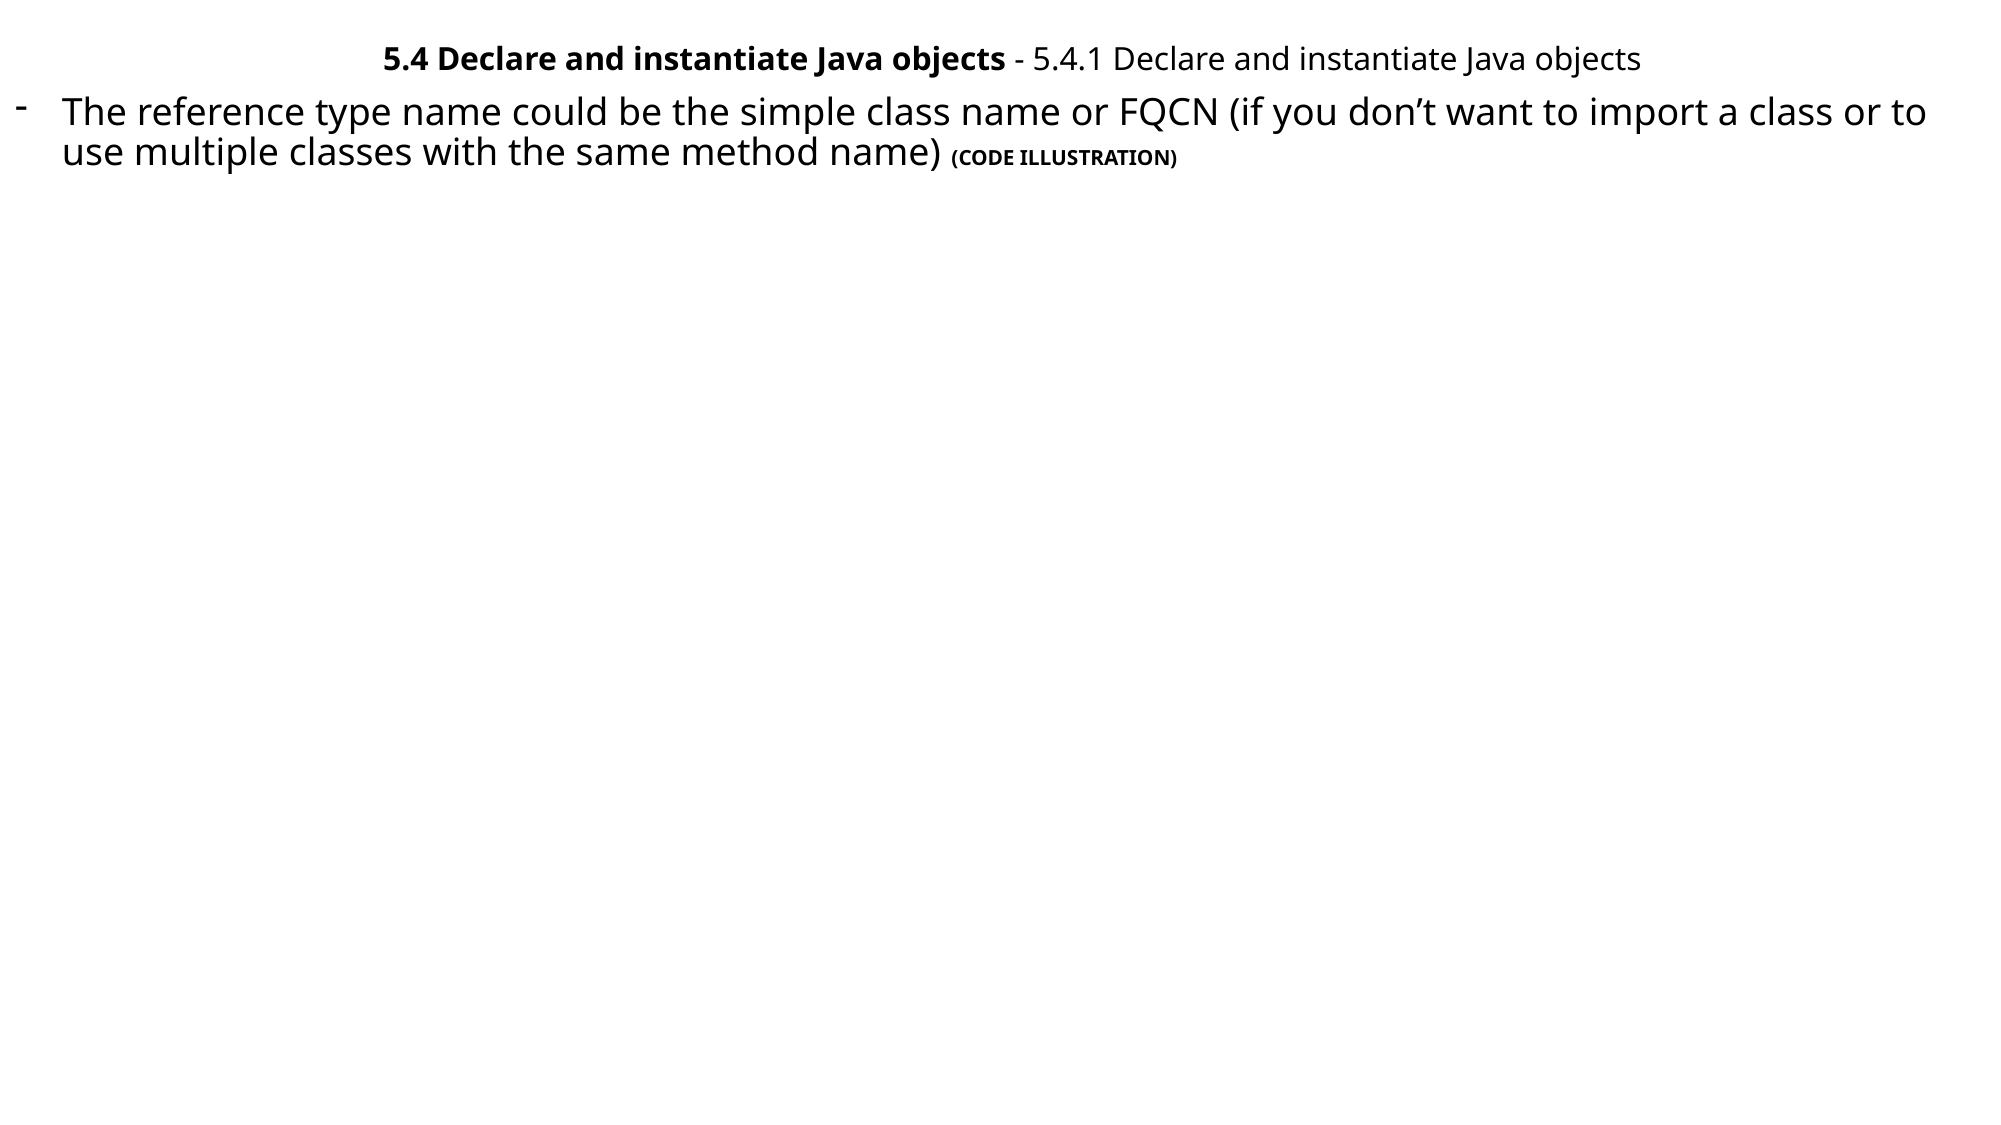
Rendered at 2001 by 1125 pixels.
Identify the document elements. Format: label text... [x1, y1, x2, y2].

subtitle 5.4 Declare and instantiate Java objects - 5.4.1 Declare and instantiate Java objects [24, 35, 2000, 85]
text_box The reference type name could be the simple class name or FQCN (if you don’t want to import a class or to use multiple classes with the same method name) (CODE ILLUSTRATION) [0, 85, 2000, 1125]
